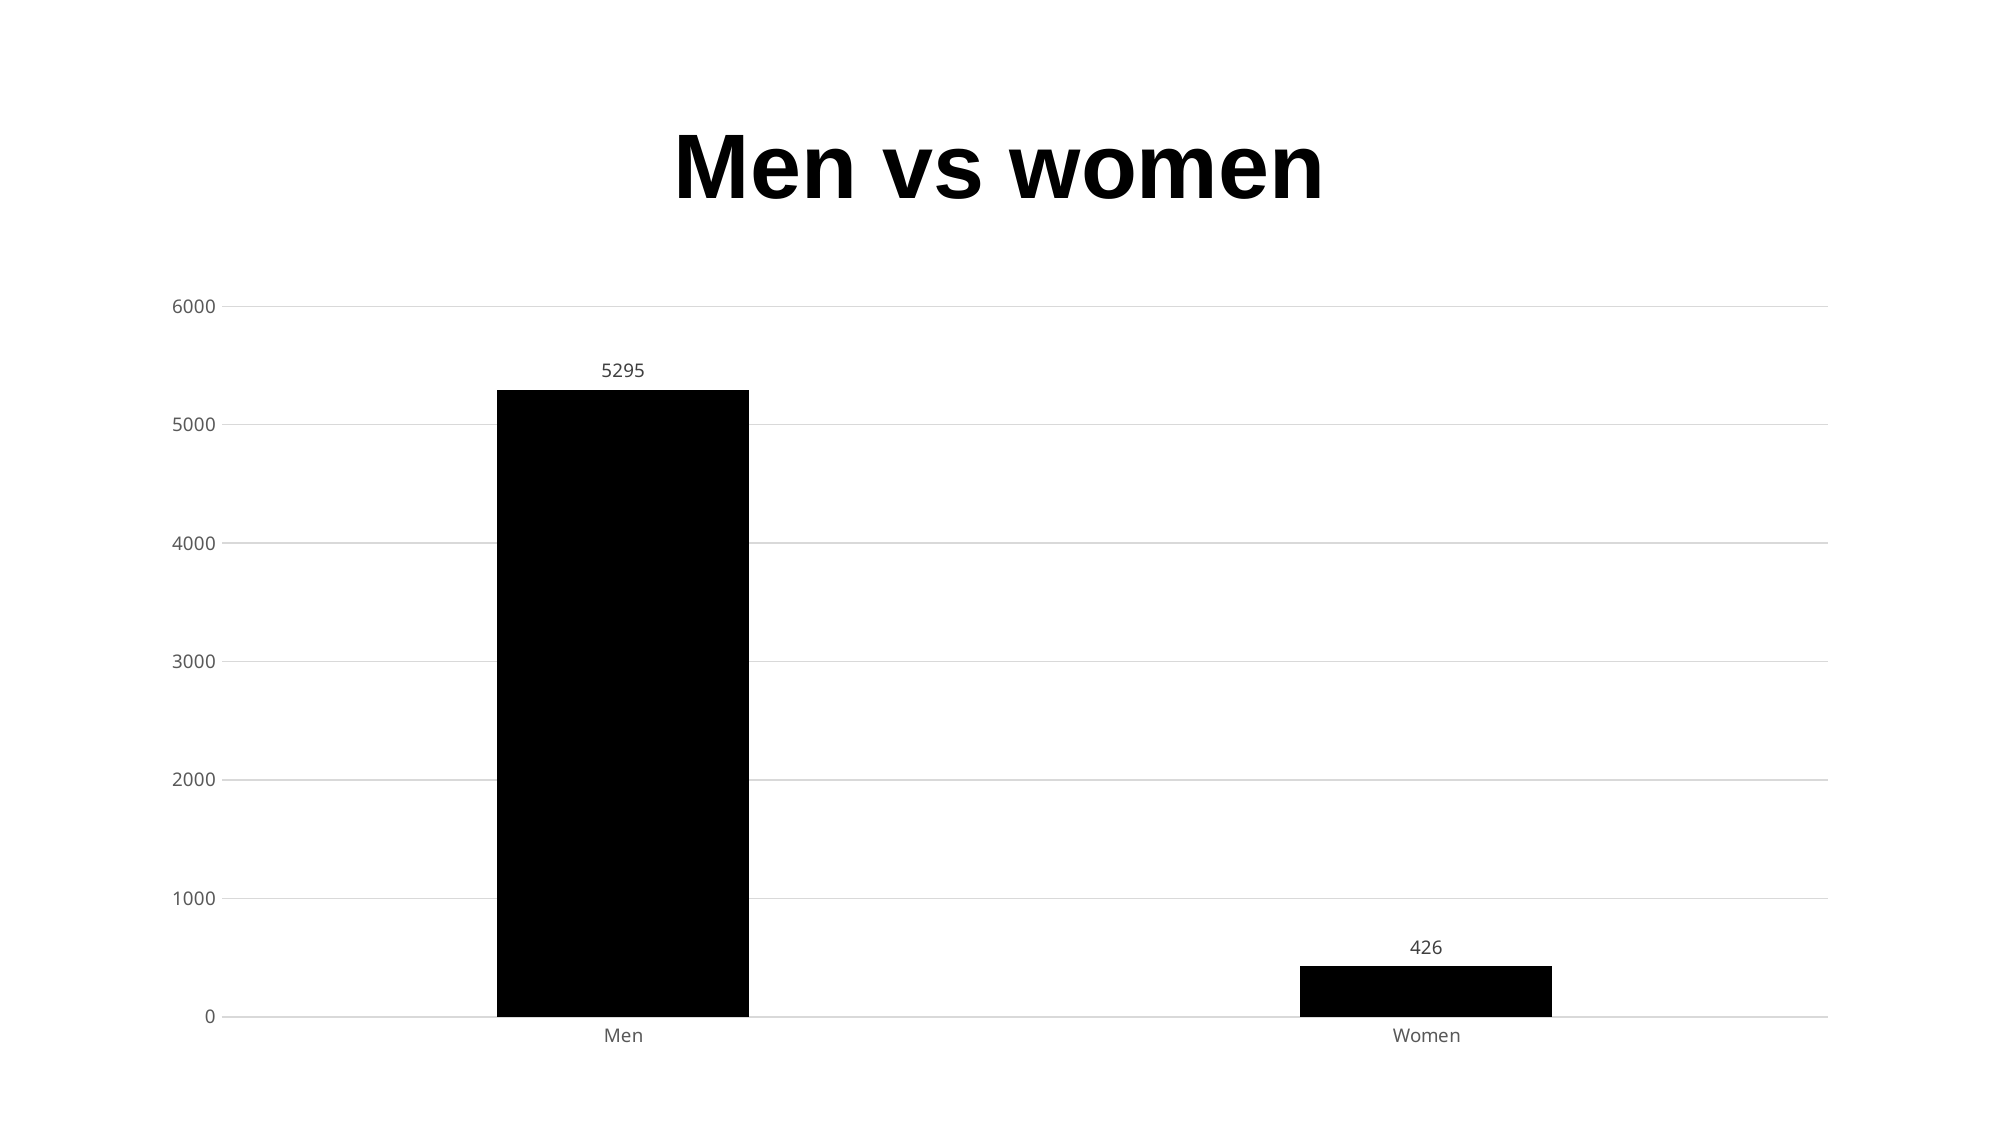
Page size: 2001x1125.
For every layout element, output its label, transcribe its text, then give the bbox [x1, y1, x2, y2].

chart [136, 276, 1863, 1066]
title Men vs women [137, 59, 1863, 276]
